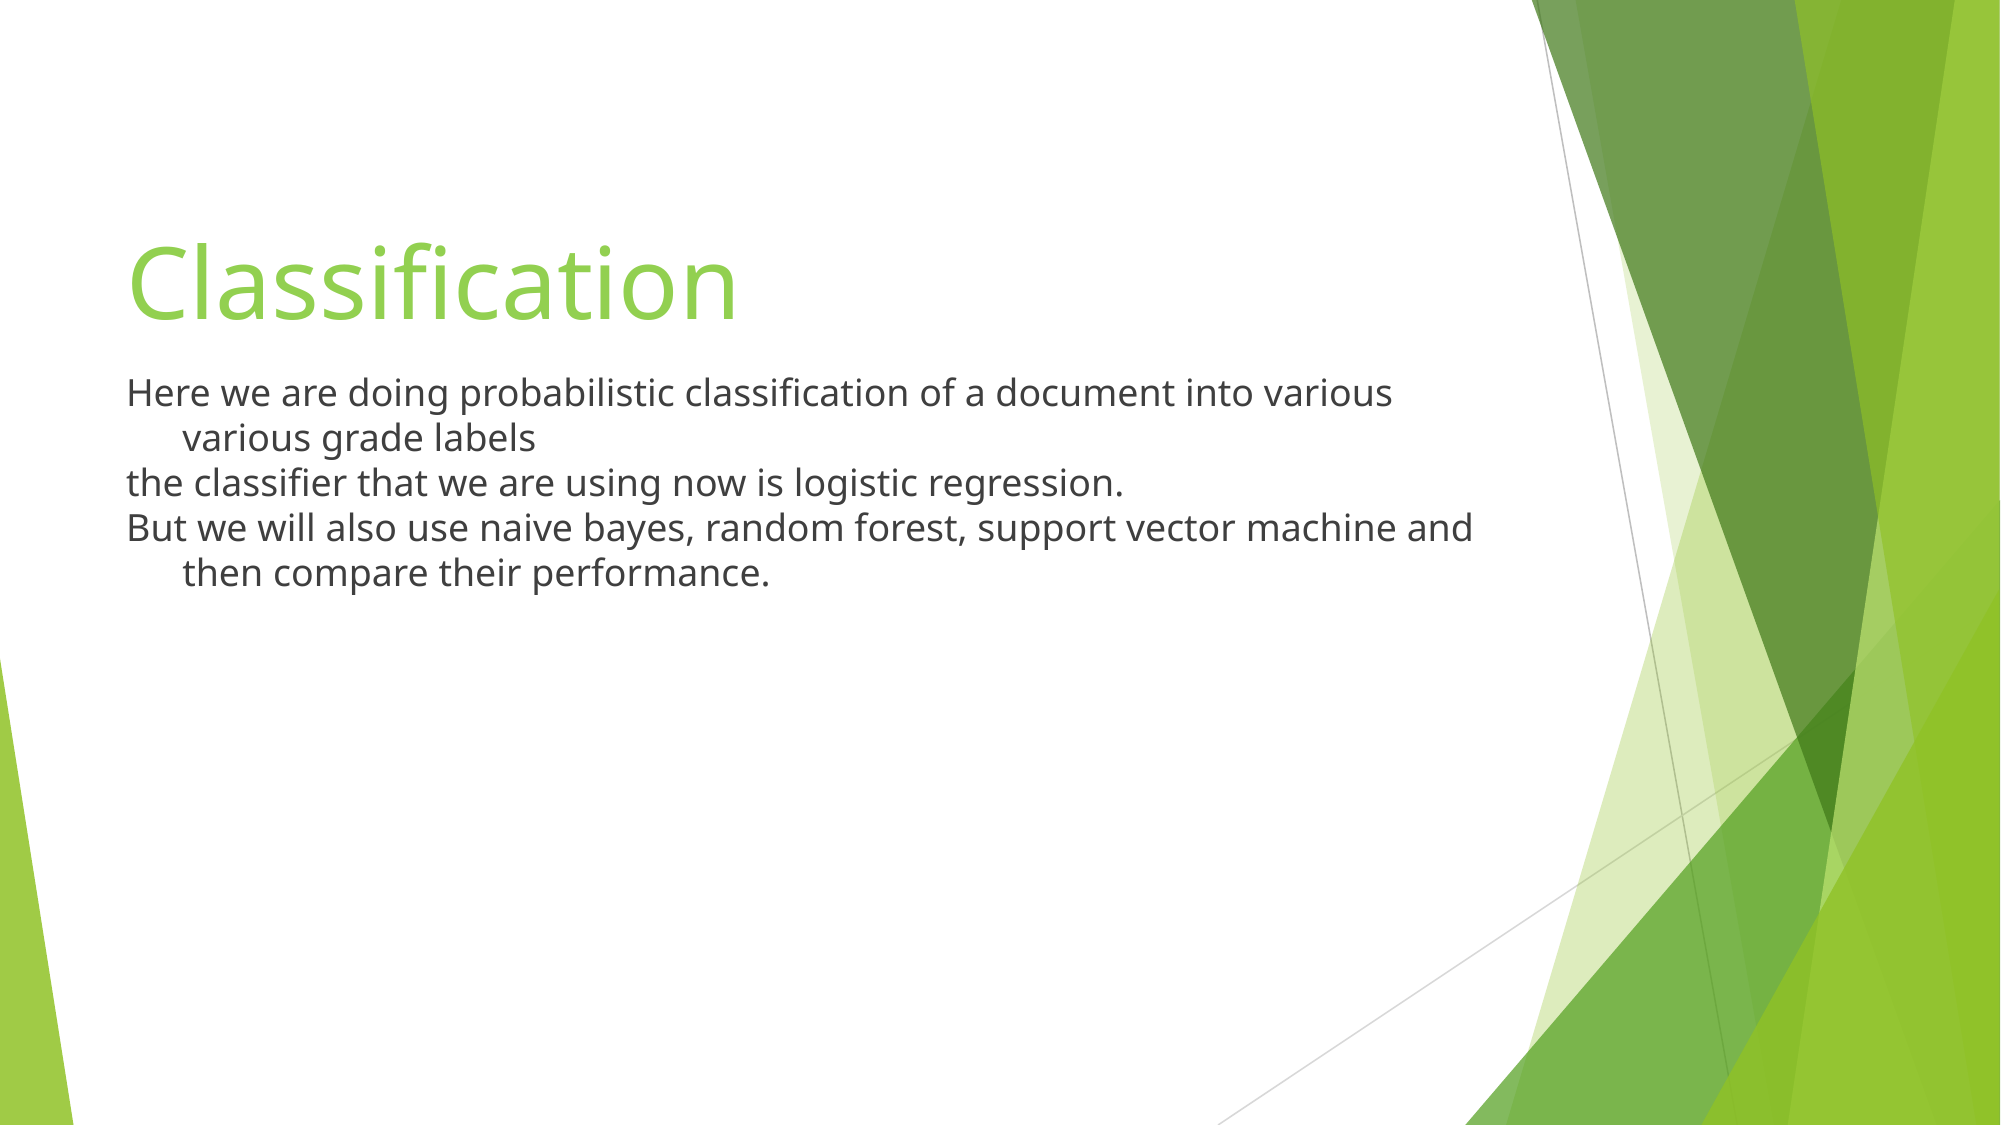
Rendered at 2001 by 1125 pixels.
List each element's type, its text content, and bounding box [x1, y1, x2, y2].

list Here we are doing probabilistic classification of a document into various various grade labels the classifier that we are using now is logistic regression. But we will also use naive bayes, random forest, support vector machine and then compare their performance. [111, 354, 1522, 992]
title Classification [0, 185, 869, 374]
